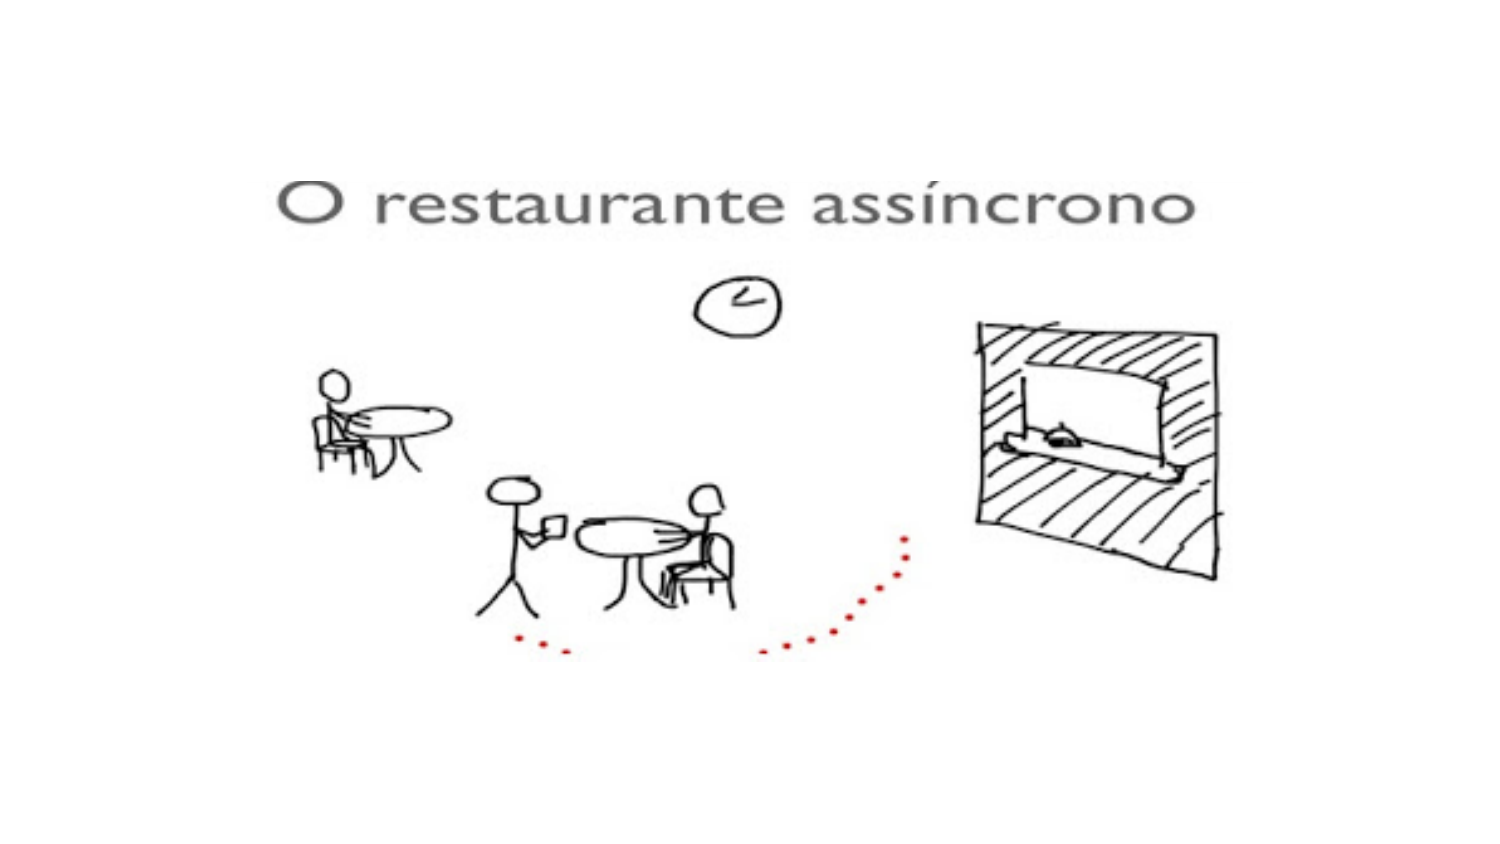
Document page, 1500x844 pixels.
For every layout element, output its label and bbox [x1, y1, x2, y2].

picture [247, 181, 1253, 662]
